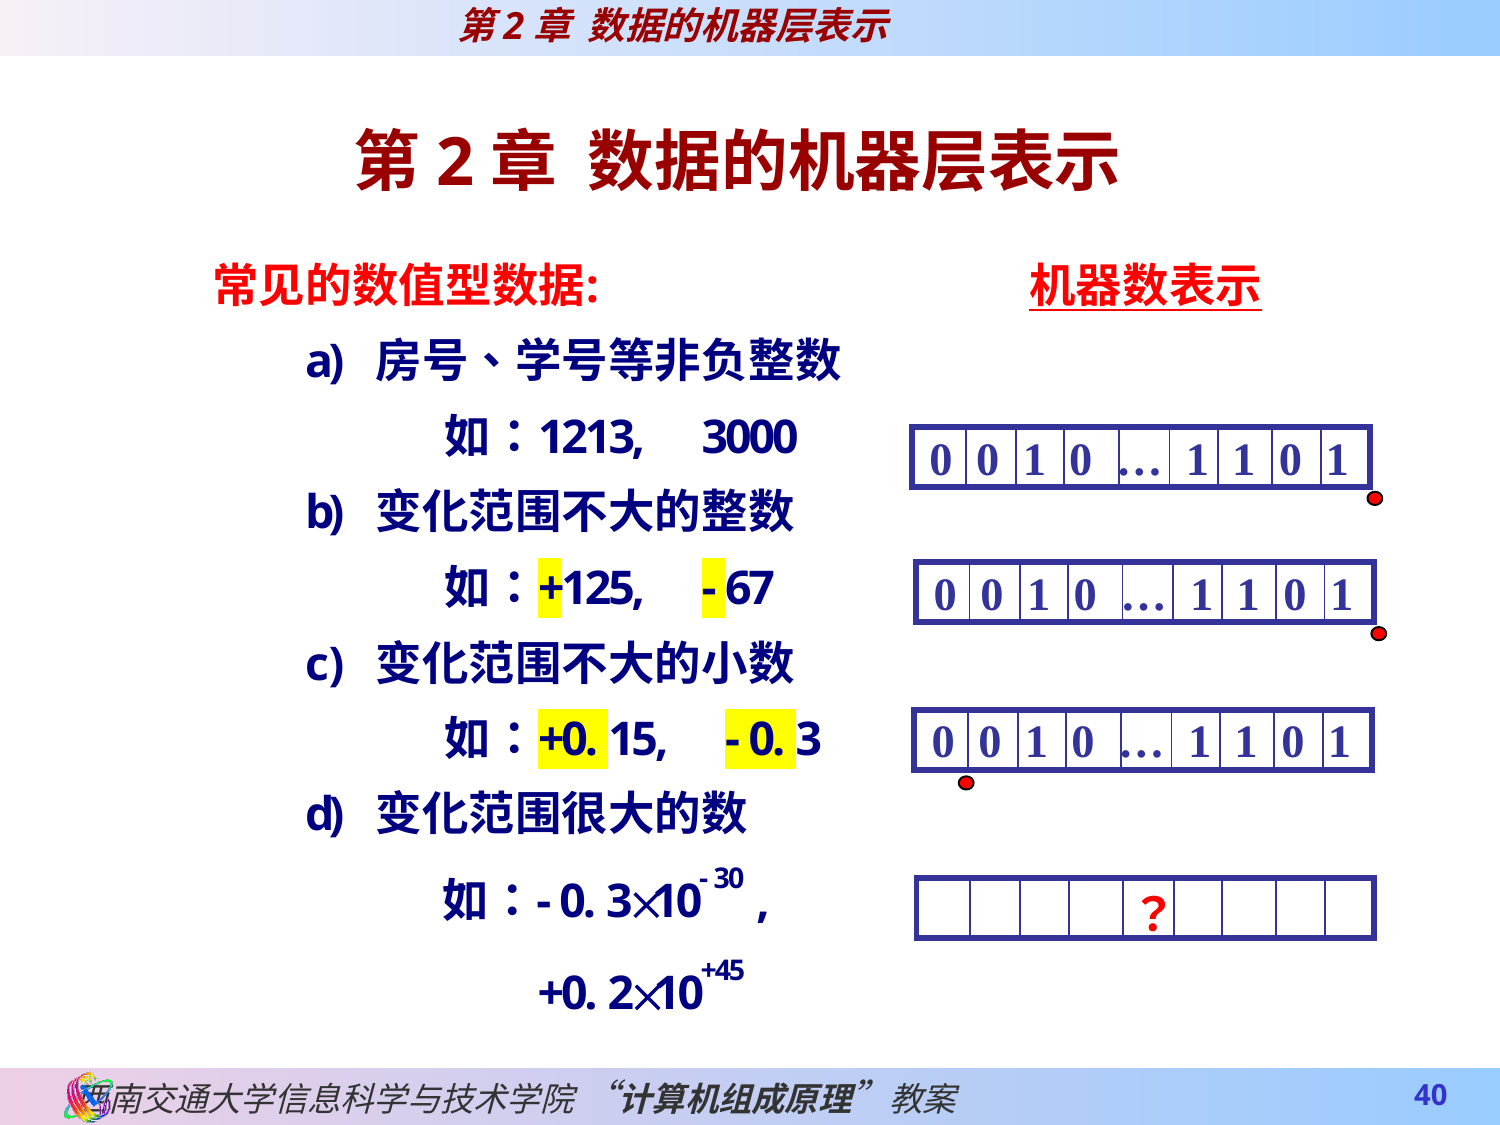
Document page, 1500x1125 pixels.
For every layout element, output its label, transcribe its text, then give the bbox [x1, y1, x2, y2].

picture [62, 1068, 114, 1124]
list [211, 255, 1481, 1045]
text_box 第2章 数据的机器层表示 [109, 111, 1398, 250]
